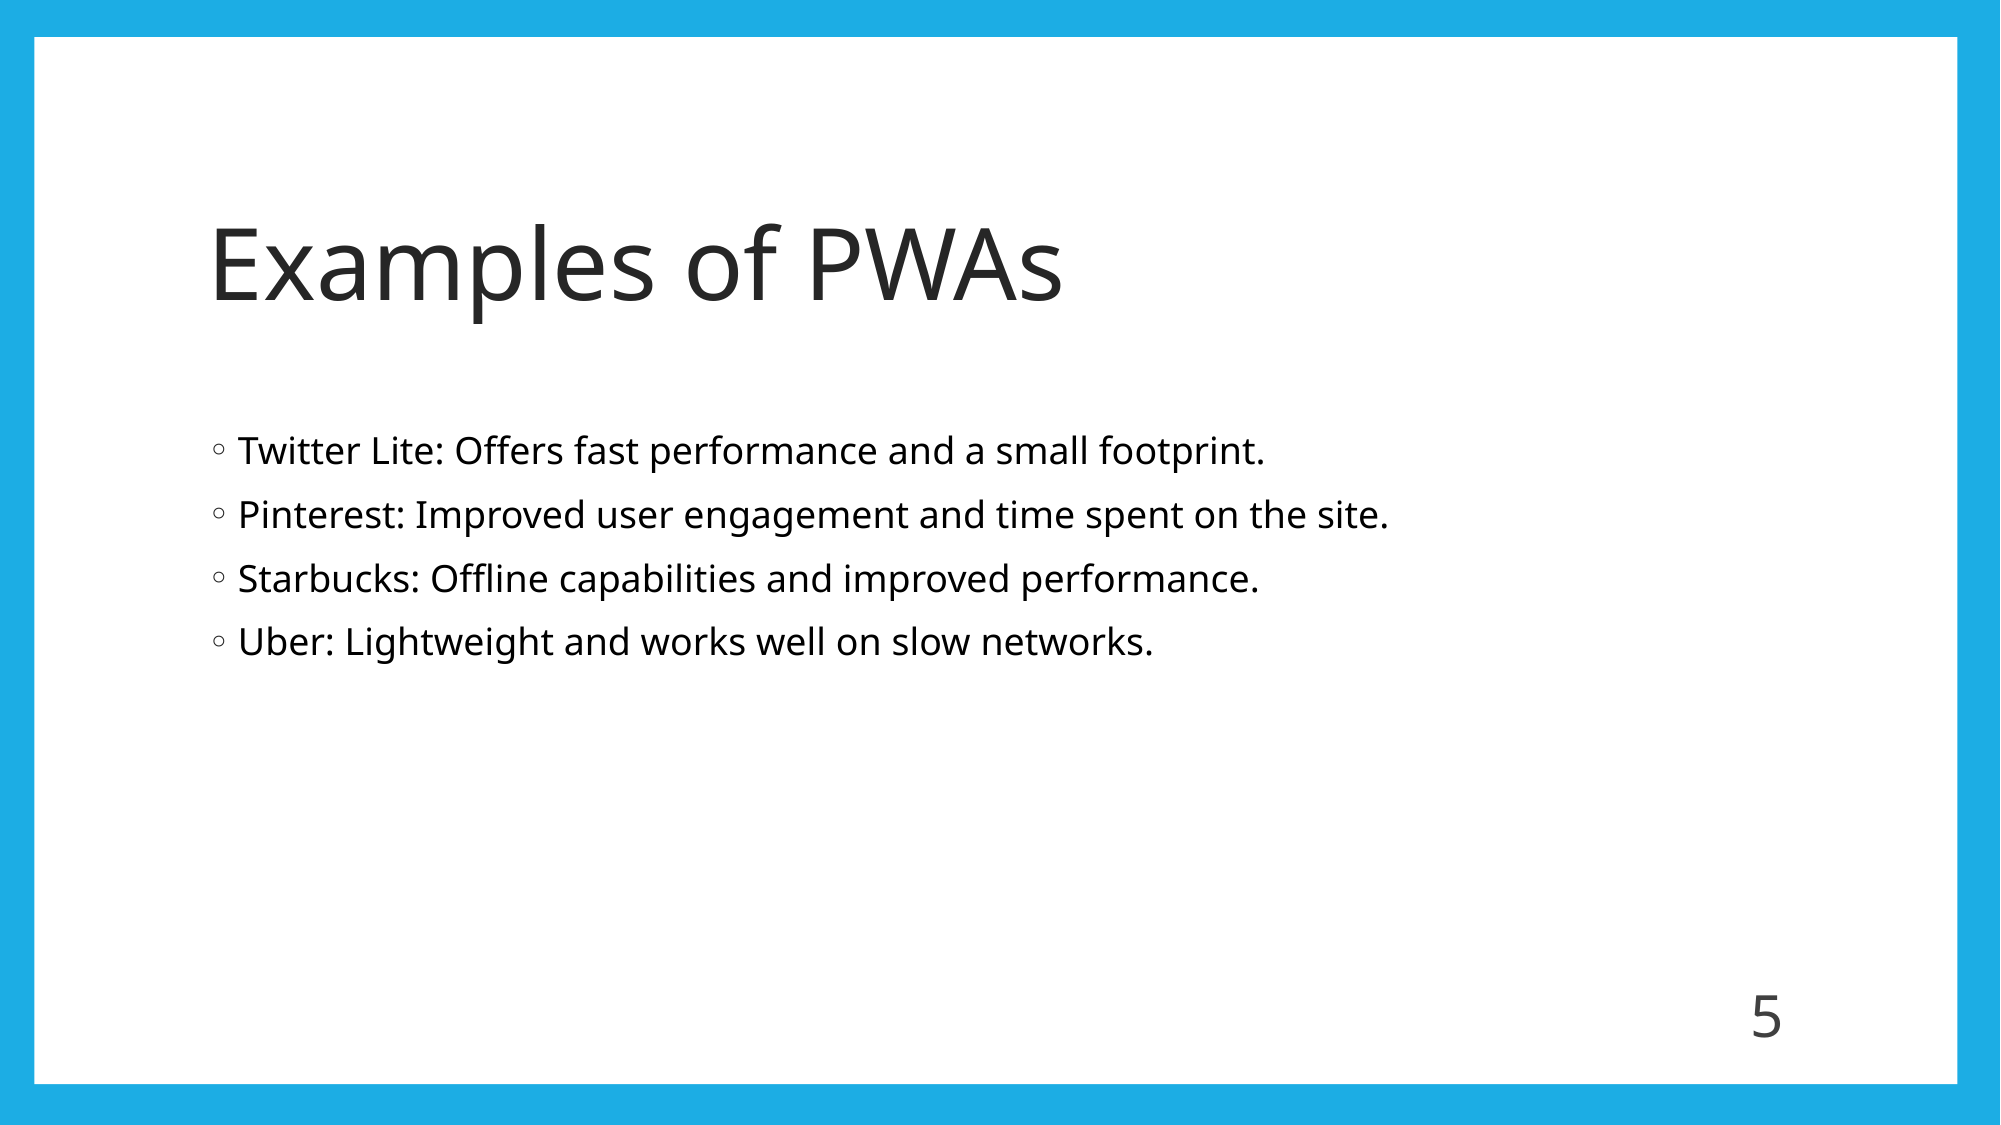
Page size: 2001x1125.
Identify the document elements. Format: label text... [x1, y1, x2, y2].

title Examples of PWAs [192, 142, 1800, 394]
list Twitter Lite: Offers fast performance and a small footprint. Pinterest: Improved user engagement and time spent on the site. Starbucks: Offline capabilities and improved performance. Uber: Lightweight and works well on slow networks. [192, 419, 1800, 979]
text_box [34, 37, 1958, 1085]
slide_number 5 [1559, 1020, 1800, 1066]
text_box [0, 0, 2000, 1125]
